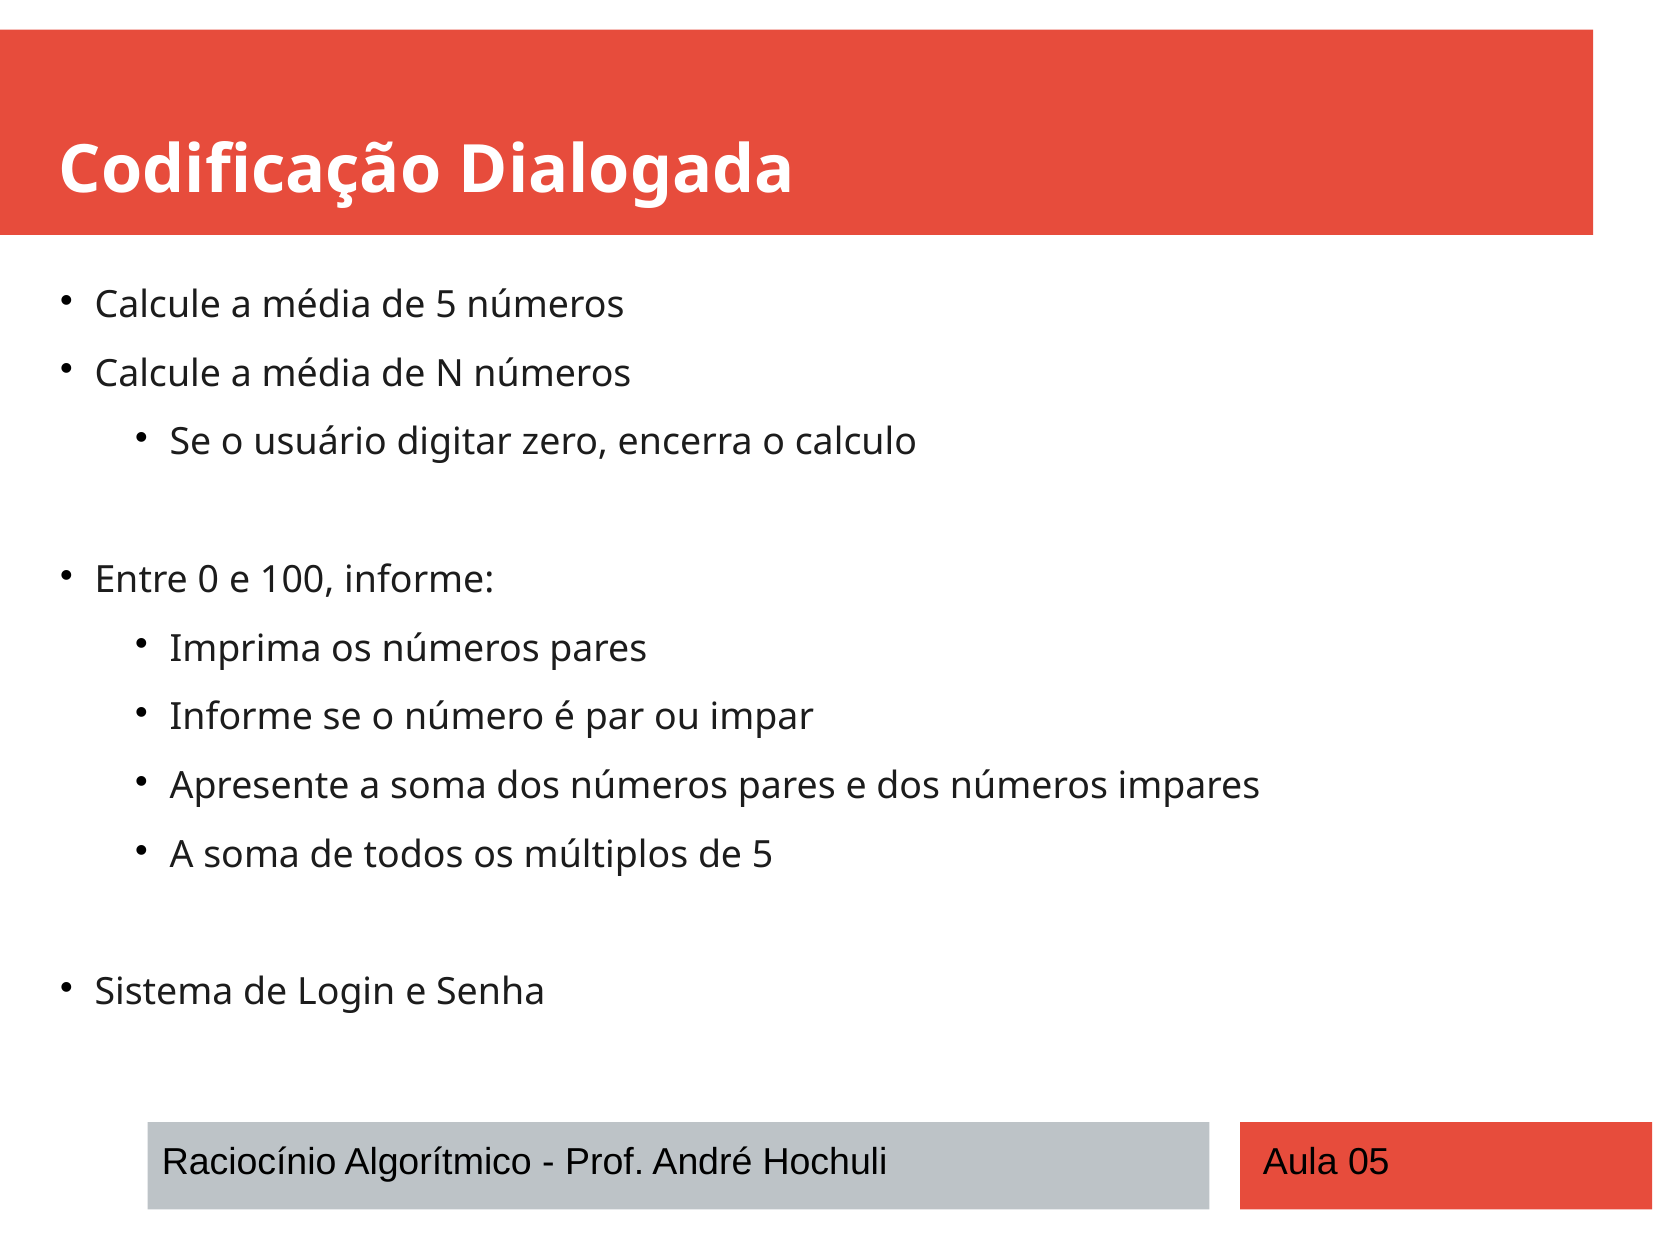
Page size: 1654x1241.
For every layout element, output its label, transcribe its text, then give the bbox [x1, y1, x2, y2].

text_box Codificação Dialogada [59, 59, 1594, 206]
text_box Calcule a média de 5 números Calcule a média de N números Se o usuário digitar zero, encerra o calculo Entre 0 e 100, informe: Imprima os números pares Informe se o número é par ou impar Apresente a soma dos números pares e dos números impares A soma de todos os múltiplos de 5 Sistema de Login e Senha [59, 279, 1564, 1047]
text_box Aula 05 [1248, 1129, 1622, 1189]
text_box Raciocínio Algorítmico - Prof. André Hochuli [147, 1129, 1204, 1189]
